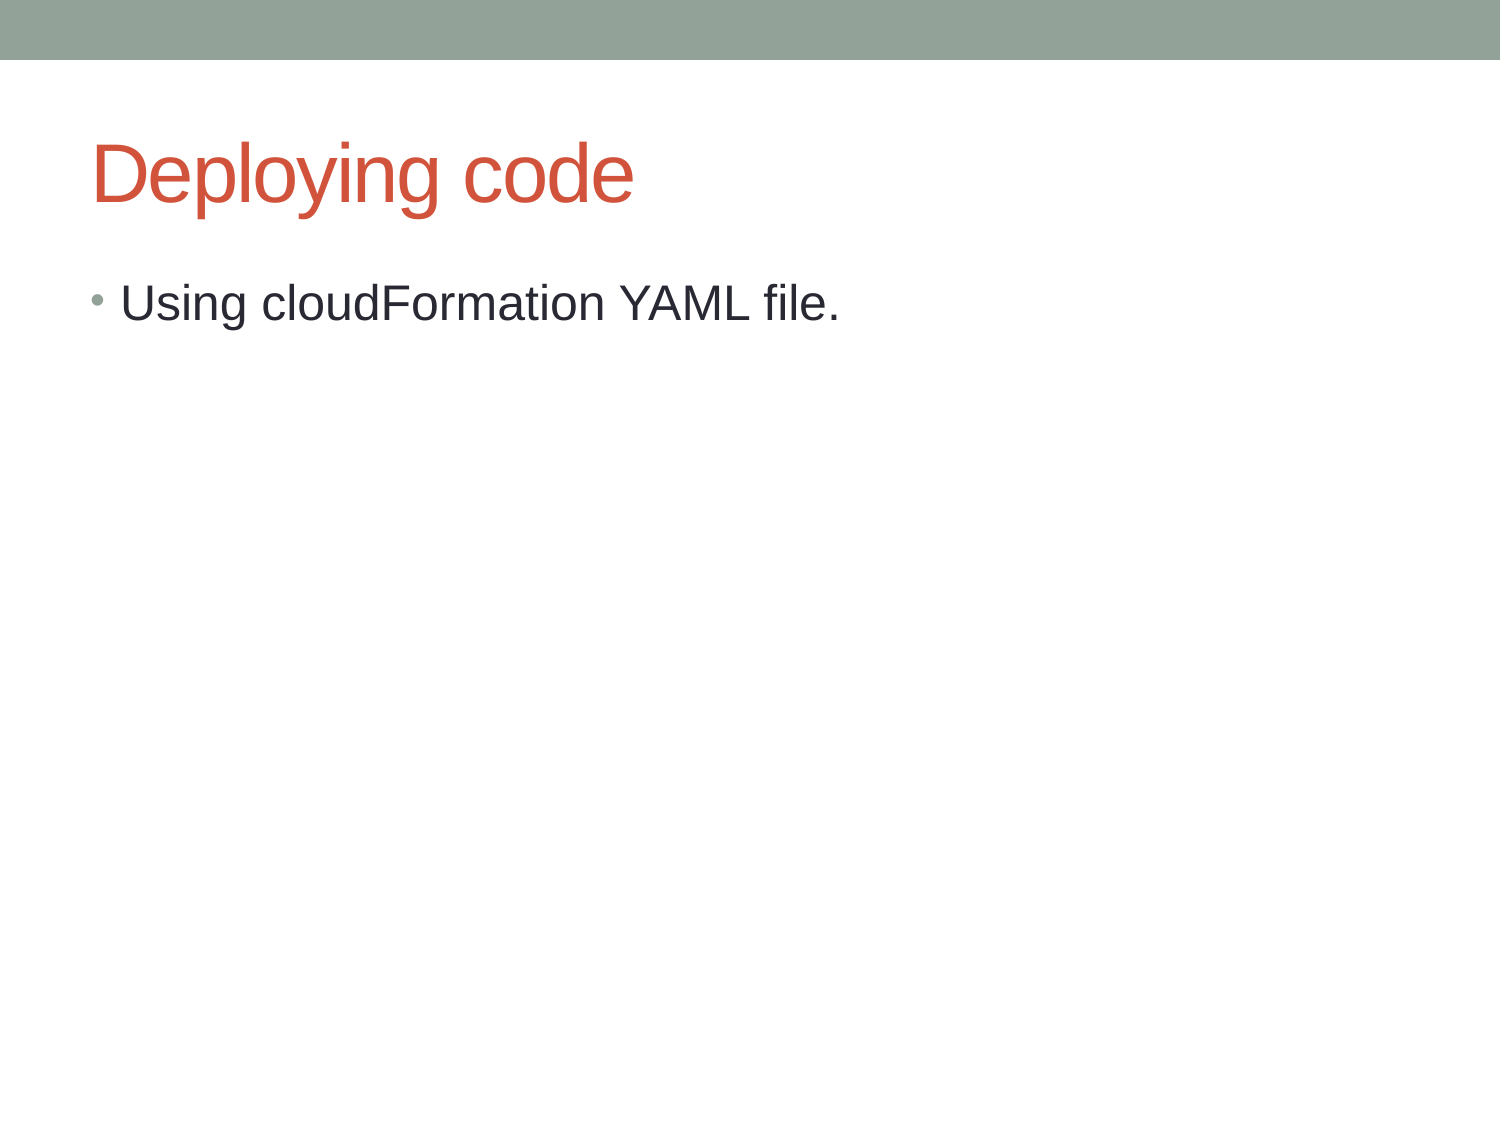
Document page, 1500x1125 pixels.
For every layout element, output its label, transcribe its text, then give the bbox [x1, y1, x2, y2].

list Using cloudFormation YAML file. [75, 262, 1425, 1063]
title Deploying code [75, 87, 1425, 250]
